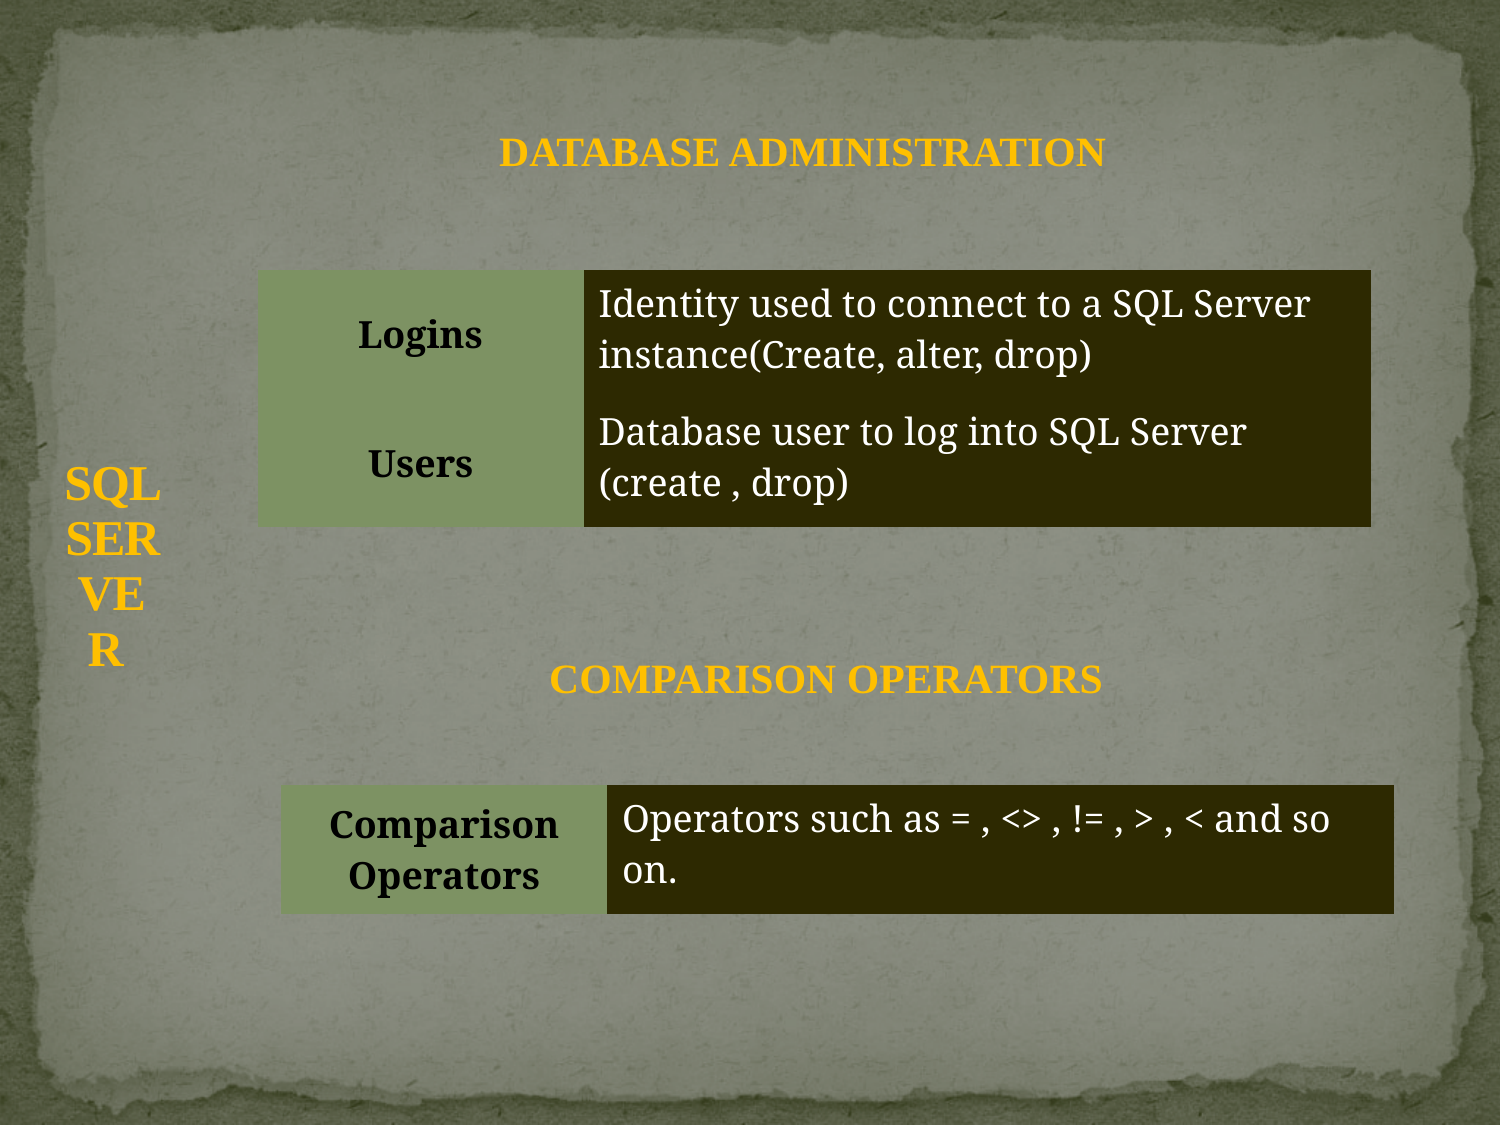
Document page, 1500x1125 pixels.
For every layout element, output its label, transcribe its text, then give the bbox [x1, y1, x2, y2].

table_header Operators such as = , <> , != , > , < and so on. [607, 785, 1394, 914]
table_header Comparison Operators [281, 785, 607, 914]
table_cell Database user to log into SQL Server (create , drop) [584, 398, 1371, 527]
title SQL SERVER [46, 46, 176, 1079]
table_cell Users [258, 398, 584, 527]
table_header Logins [258, 270, 584, 398]
text_box DATABASE ADMINISTRATION [257, 117, 1348, 182]
table_header Identity used to connect to a SQL Server instance(Create, alter, drop) [584, 270, 1371, 398]
text_box COMPARISON OPERATORS [281, 644, 1372, 710]
